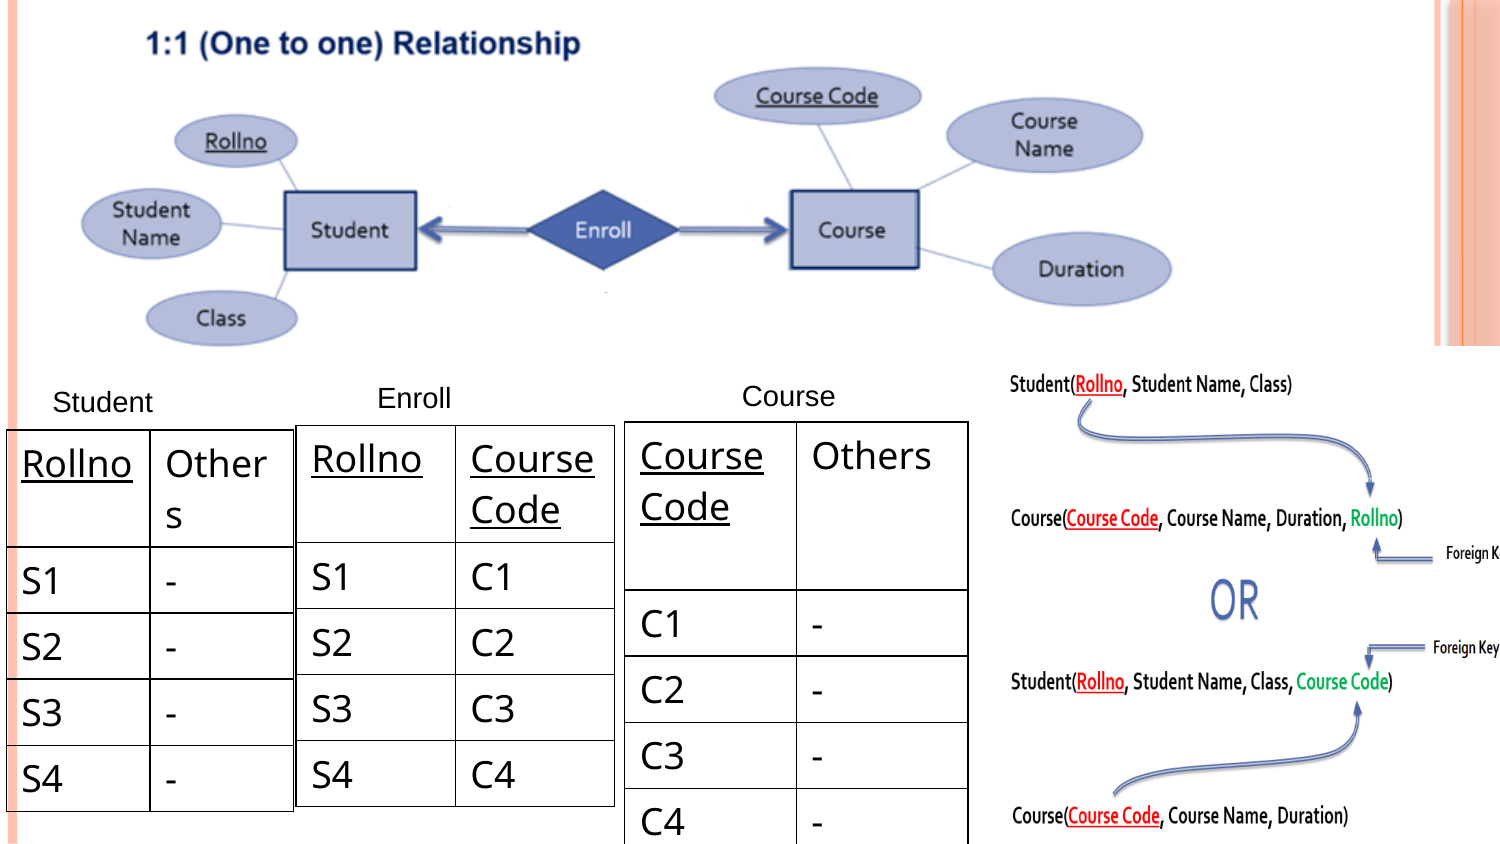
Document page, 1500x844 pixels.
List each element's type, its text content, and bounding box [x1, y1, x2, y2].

table_header Rollno [7, 431, 149, 546]
table_cell C4 [625, 789, 796, 844]
table_cell - [797, 789, 967, 844]
table_cell C1 [456, 543, 614, 608]
table_cell - [797, 591, 967, 655]
table_cell S4 [7, 746, 149, 811]
table_header CourseCode [456, 426, 614, 542]
table_cell S4 [297, 741, 455, 806]
table_header Others [797, 423, 967, 589]
table_cell C4 [456, 741, 614, 806]
table_cell C1 [625, 591, 796, 655]
text_box Enroll [362, 372, 513, 422]
table_cell S2 [7, 614, 149, 678]
table_cell C2 [456, 609, 614, 674]
table_cell - [151, 614, 293, 678]
table_cell C2 [625, 657, 796, 722]
table_cell S1 [297, 543, 455, 608]
table_cell - [151, 680, 293, 745]
table_header Rollno [297, 426, 455, 542]
table_cell S3 [297, 675, 455, 740]
table_cell S3 [7, 680, 149, 745]
table_cell - [797, 657, 967, 722]
table_cell S2 [297, 609, 455, 674]
table_cell S1 [7, 548, 149, 612]
table_header CourseCode [625, 423, 796, 589]
table_cell - [151, 746, 293, 811]
table_cell - [797, 723, 967, 788]
text_box Course [718, 371, 900, 420]
text_box Student [37, 376, 188, 426]
table_cell C3 [625, 723, 796, 788]
picture [74, 21, 1500, 844]
table_cell C3 [456, 675, 614, 740]
table_header Others [151, 431, 293, 546]
table_cell - [151, 548, 293, 612]
